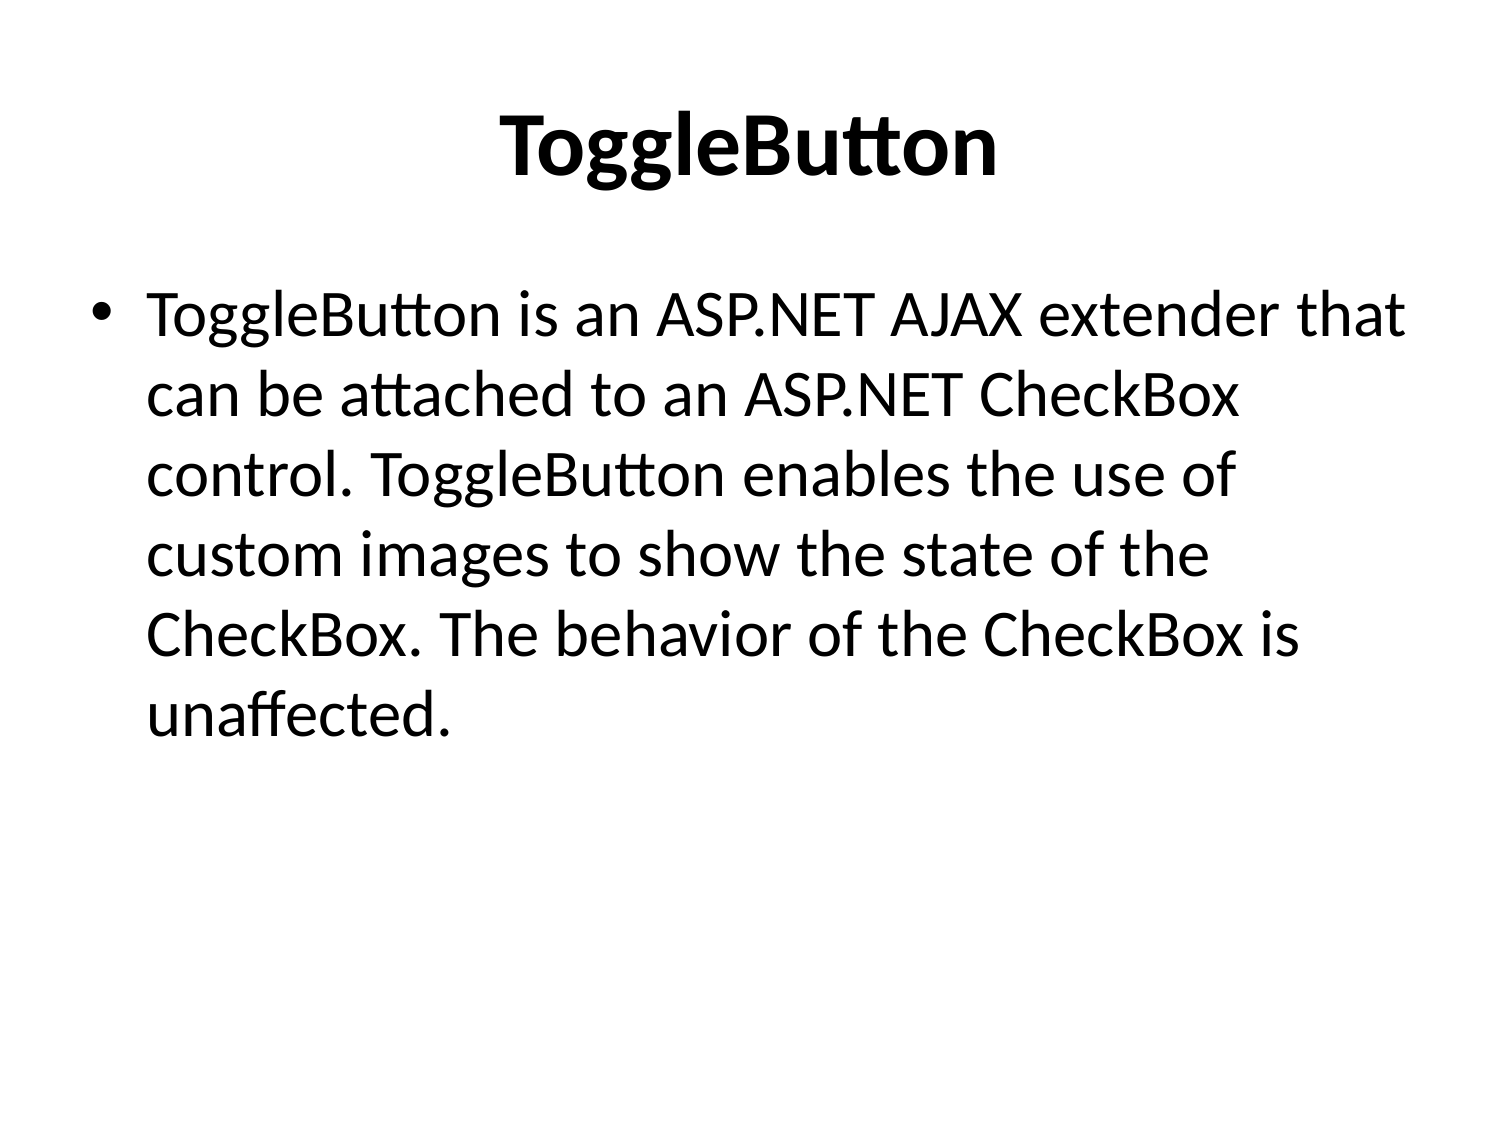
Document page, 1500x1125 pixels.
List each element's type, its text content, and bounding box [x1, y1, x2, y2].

title ToggleButton [75, 45, 1425, 233]
list ToggleButton is an ASP.NET AJAX extender that can be attached to an ASP.NET CheckBox control. ToggleButton enables the use of custom images to show the state of the CheckBox. The behavior of the CheckBox is unaffected. [75, 262, 1425, 1005]
